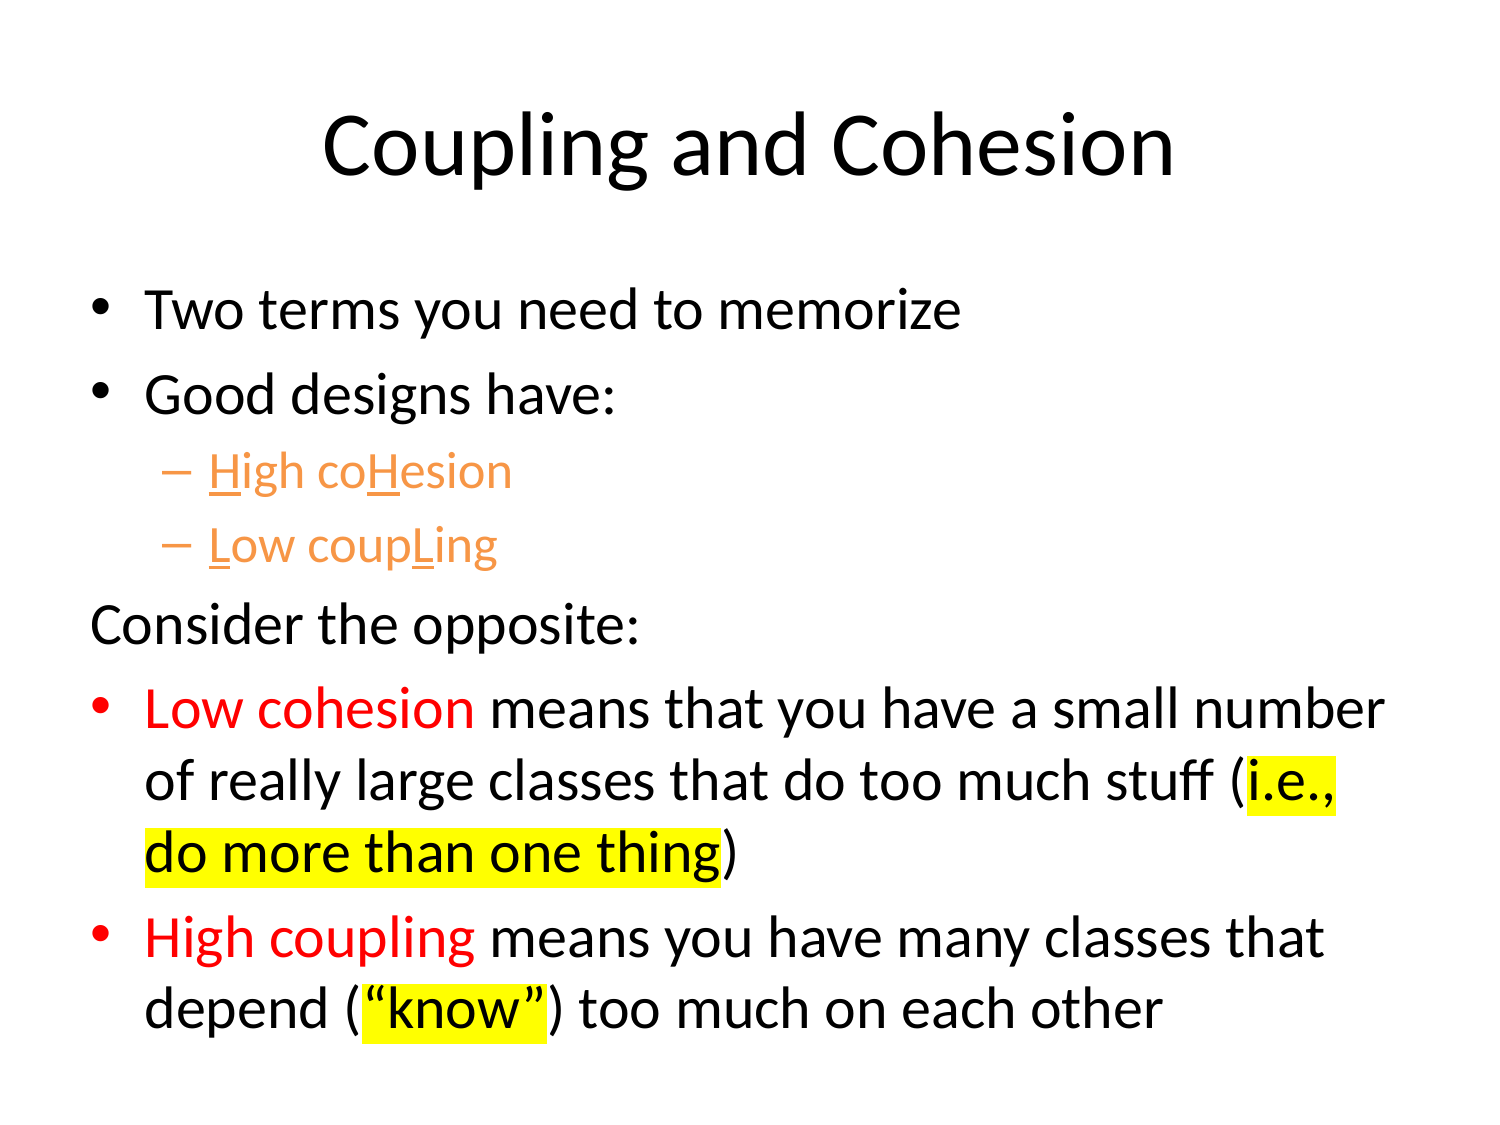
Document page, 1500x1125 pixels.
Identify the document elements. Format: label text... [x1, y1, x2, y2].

list Two terms you need to memorize Good designs have: High coHesion Low coupLing Consider the opposite: Low cohesion means that you have a small number of really large classes that do too much stuff (i.e., do more than one thing) High coupling means you have many classes that depend (“know”) too much on each other [75, 262, 1425, 1050]
title Coupling and Cohesion [75, 45, 1425, 233]
